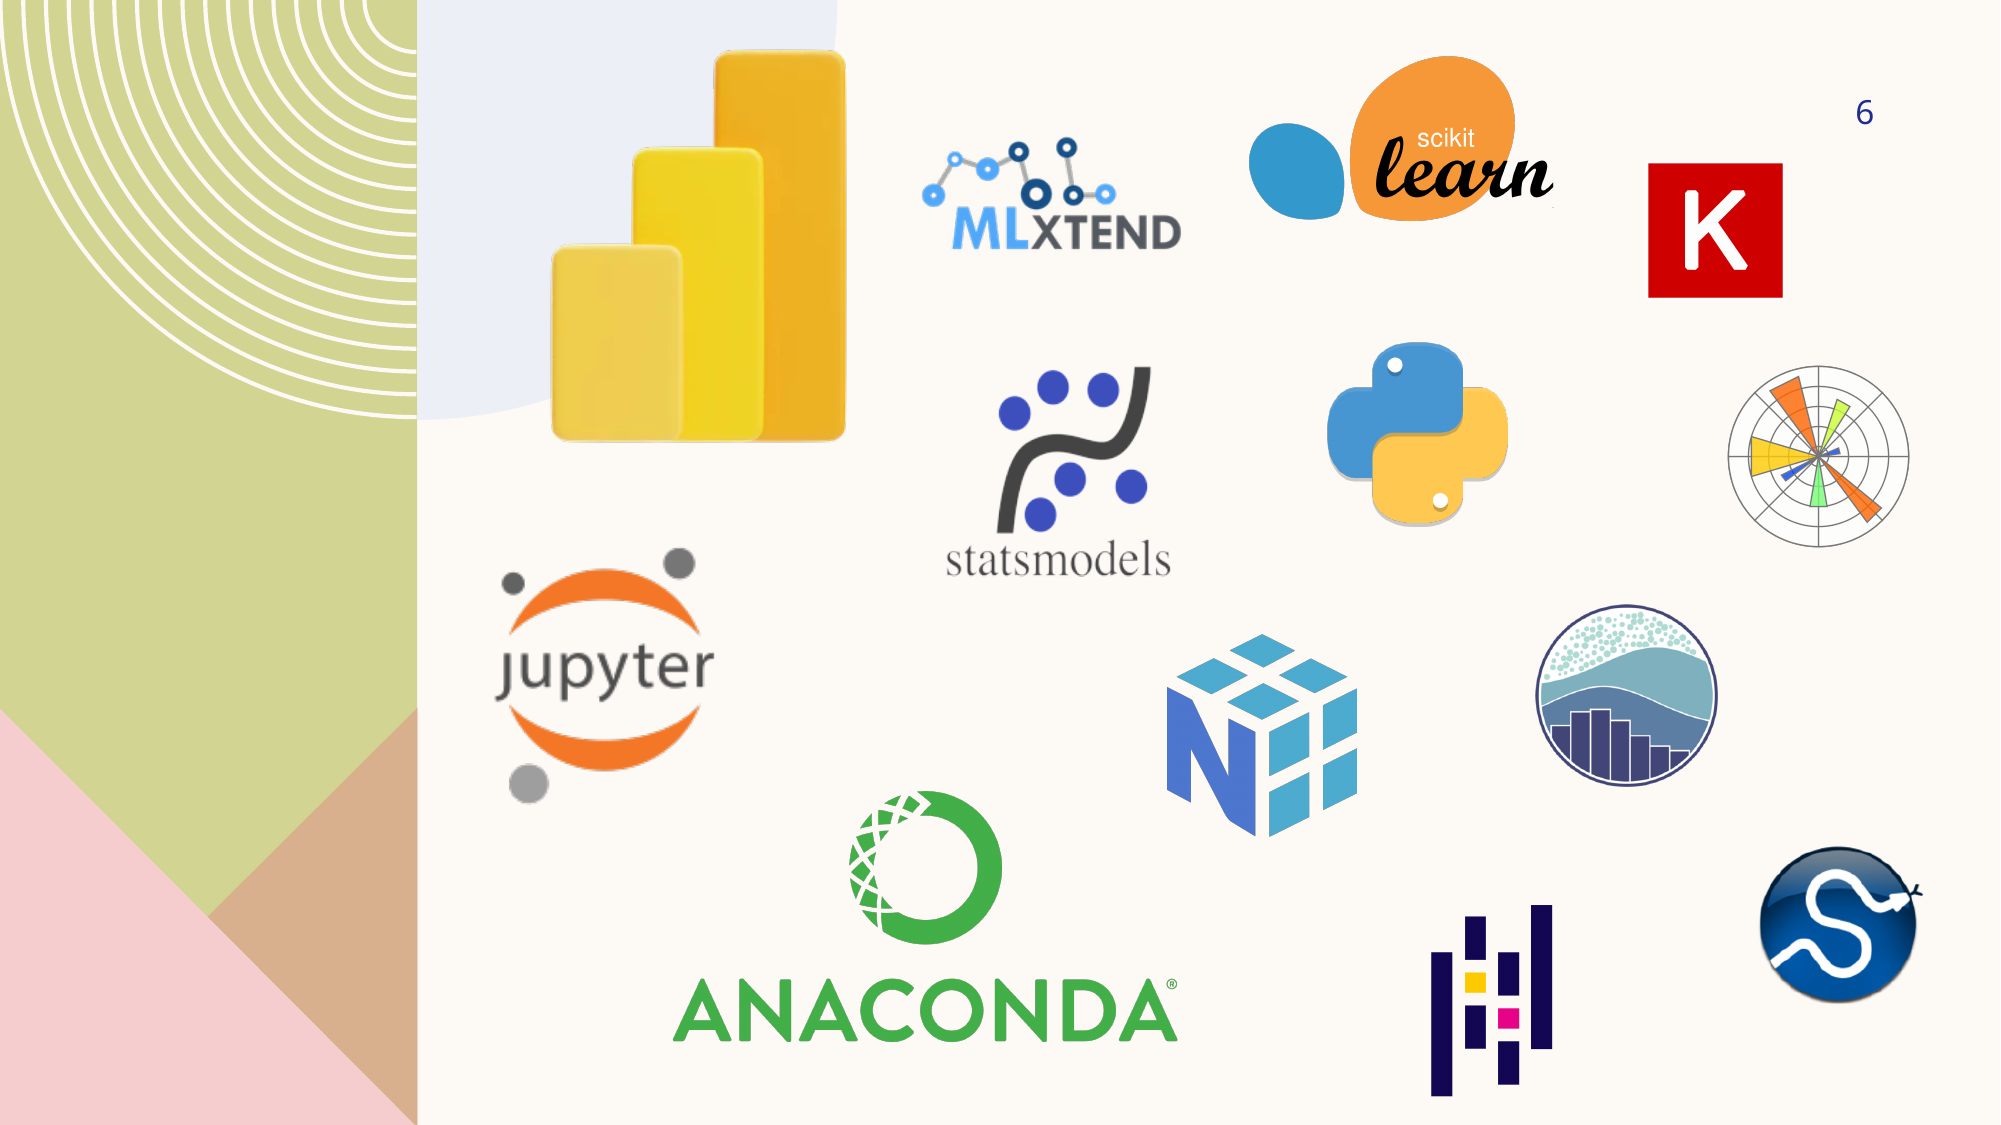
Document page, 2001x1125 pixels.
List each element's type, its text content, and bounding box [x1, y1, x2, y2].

picture [493, 545, 1357, 1042]
picture [1750, 831, 1932, 1014]
picture [1400, 879, 1583, 1122]
slide_number 6 [1699, 75, 1875, 153]
picture [1727, 365, 1910, 548]
picture [1535, 604, 1718, 787]
picture [1646, 161, 1785, 300]
picture [463, 6, 1560, 577]
